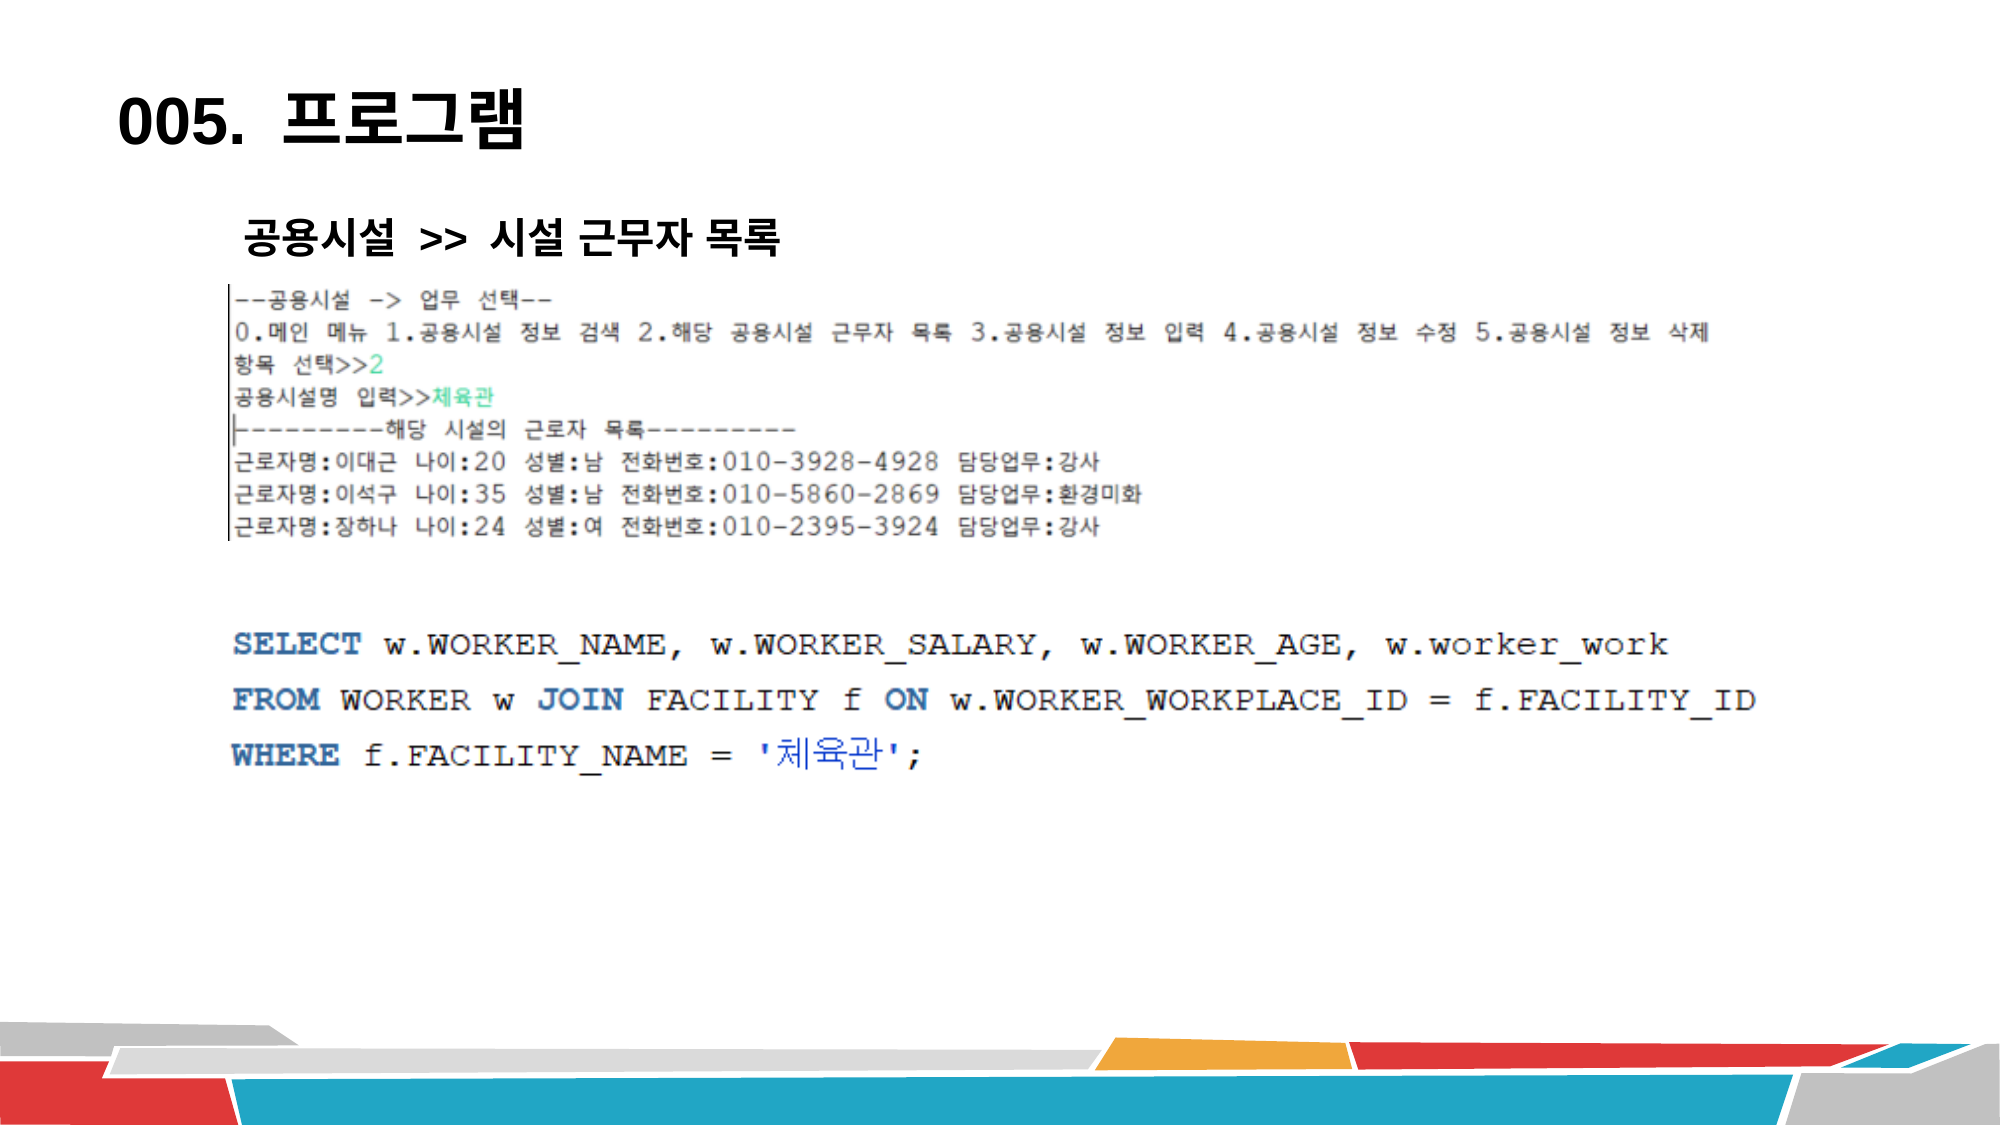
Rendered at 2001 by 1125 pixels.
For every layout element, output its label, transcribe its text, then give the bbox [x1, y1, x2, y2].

text_box 공용시설 >> 시설 근무자 목록 [228, 179, 1229, 270]
picture [228, 623, 1772, 787]
text_box 005. 프로그램 [103, 70, 1000, 165]
picture [228, 284, 1721, 541]
